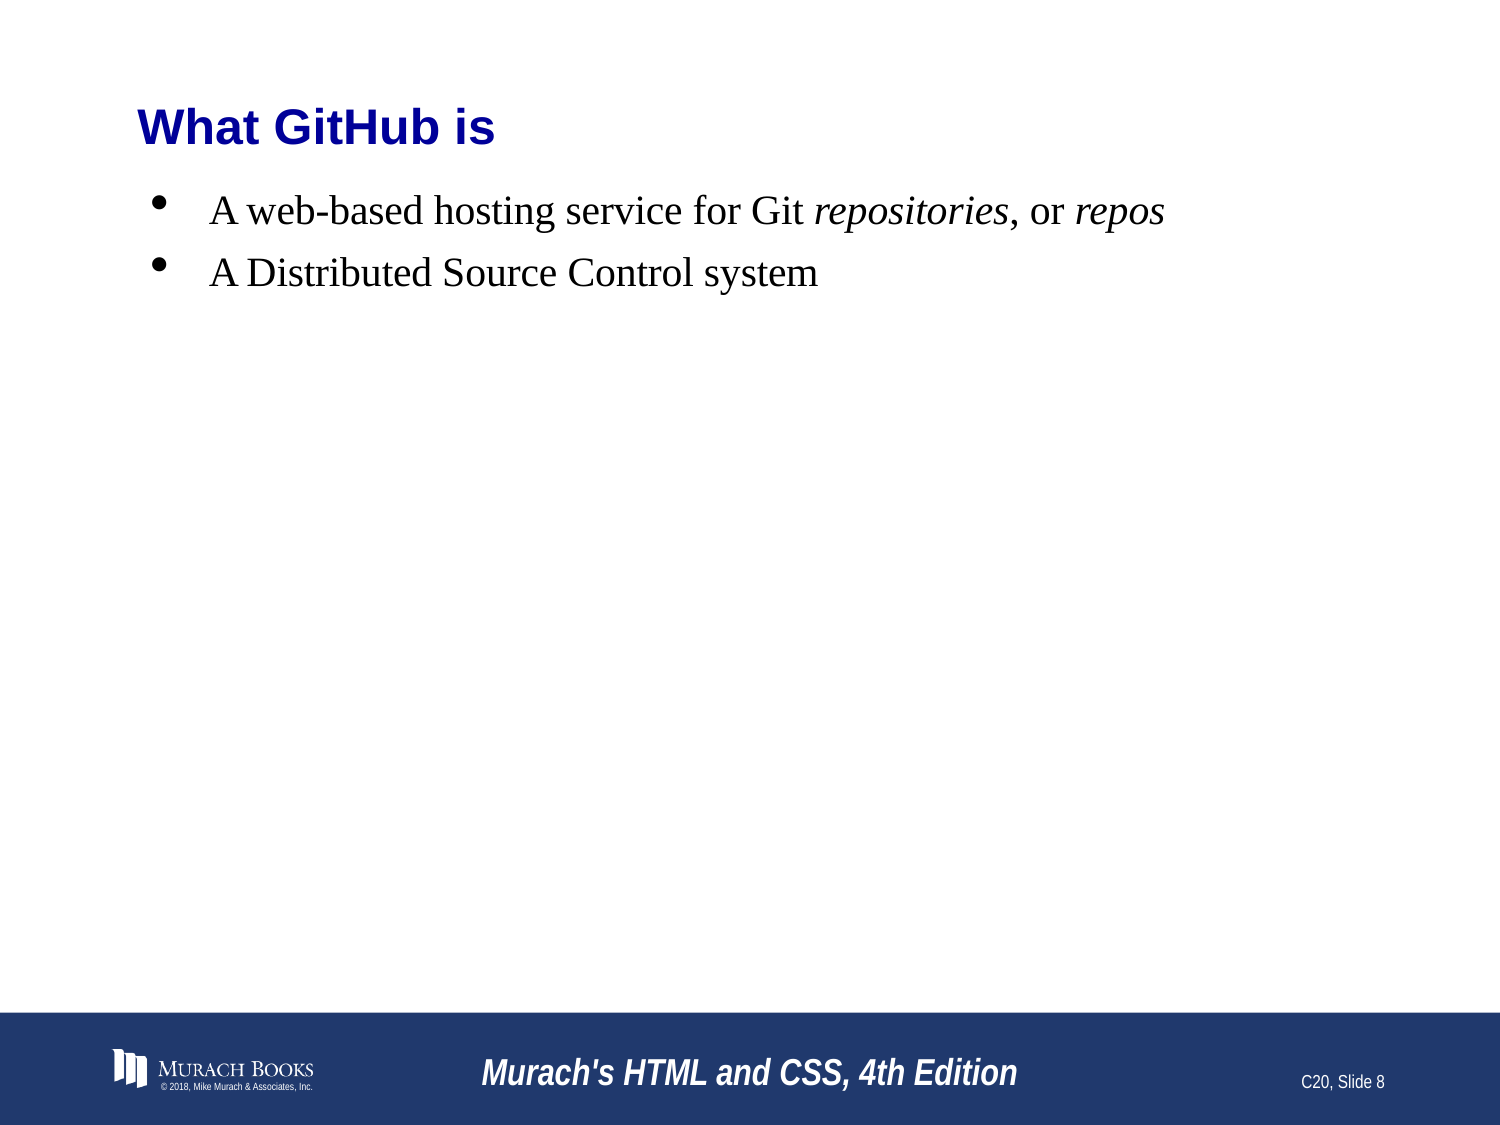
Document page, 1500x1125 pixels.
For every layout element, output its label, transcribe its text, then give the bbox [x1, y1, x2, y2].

slide_number Murach's HTML and CSS, 4th Edition [463, 1025, 1050, 1100]
footer © 2018, Mike Murach & Associates, Inc. [12, 1025, 463, 1100]
title What GitHub is [137, 94, 1338, 156]
slide_number C20, Slide 8 [1087, 1025, 1400, 1100]
list A web-based hosting service for Git repositories, or repos A Distributed Source Control system [137, 174, 1350, 975]
